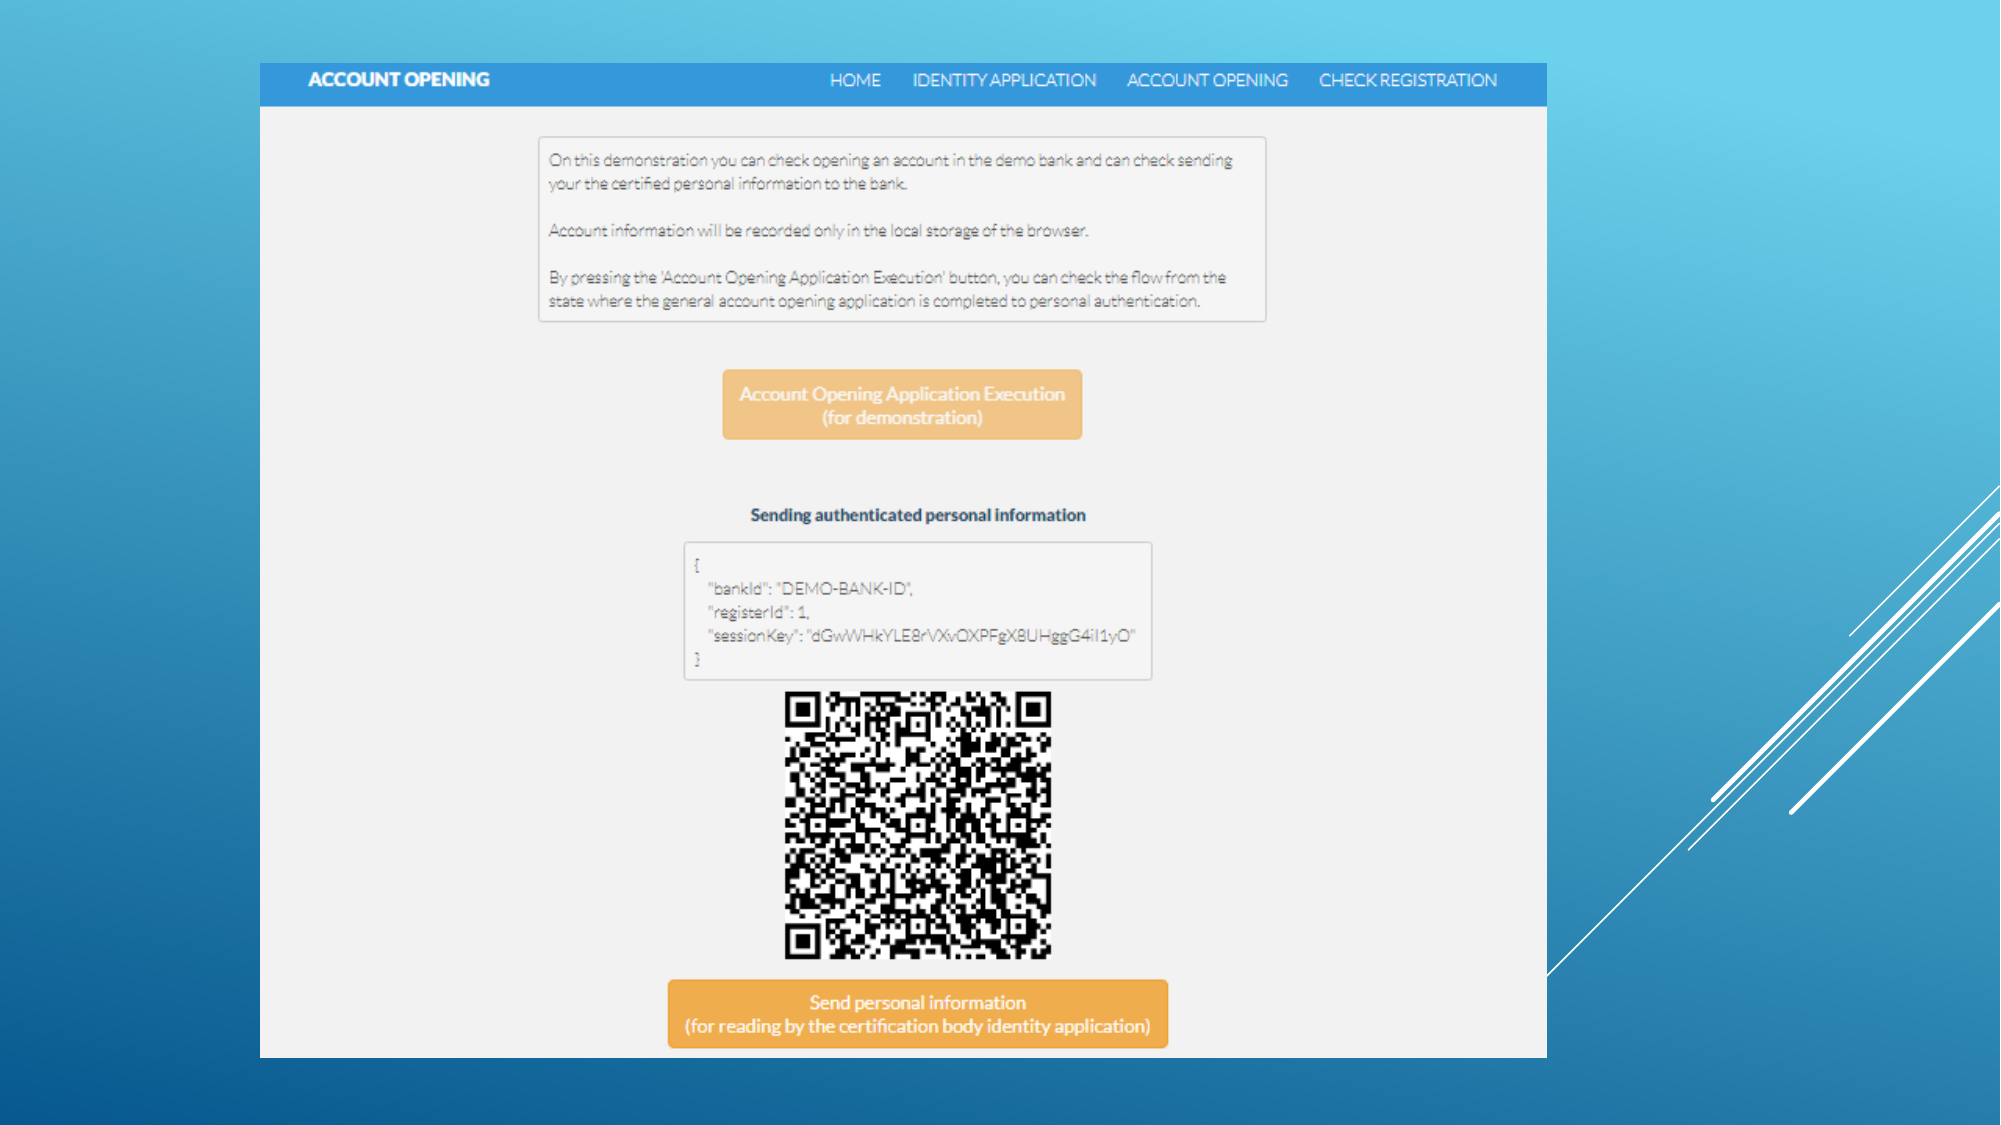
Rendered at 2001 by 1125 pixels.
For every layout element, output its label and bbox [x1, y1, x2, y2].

picture [260, 63, 1547, 1058]
